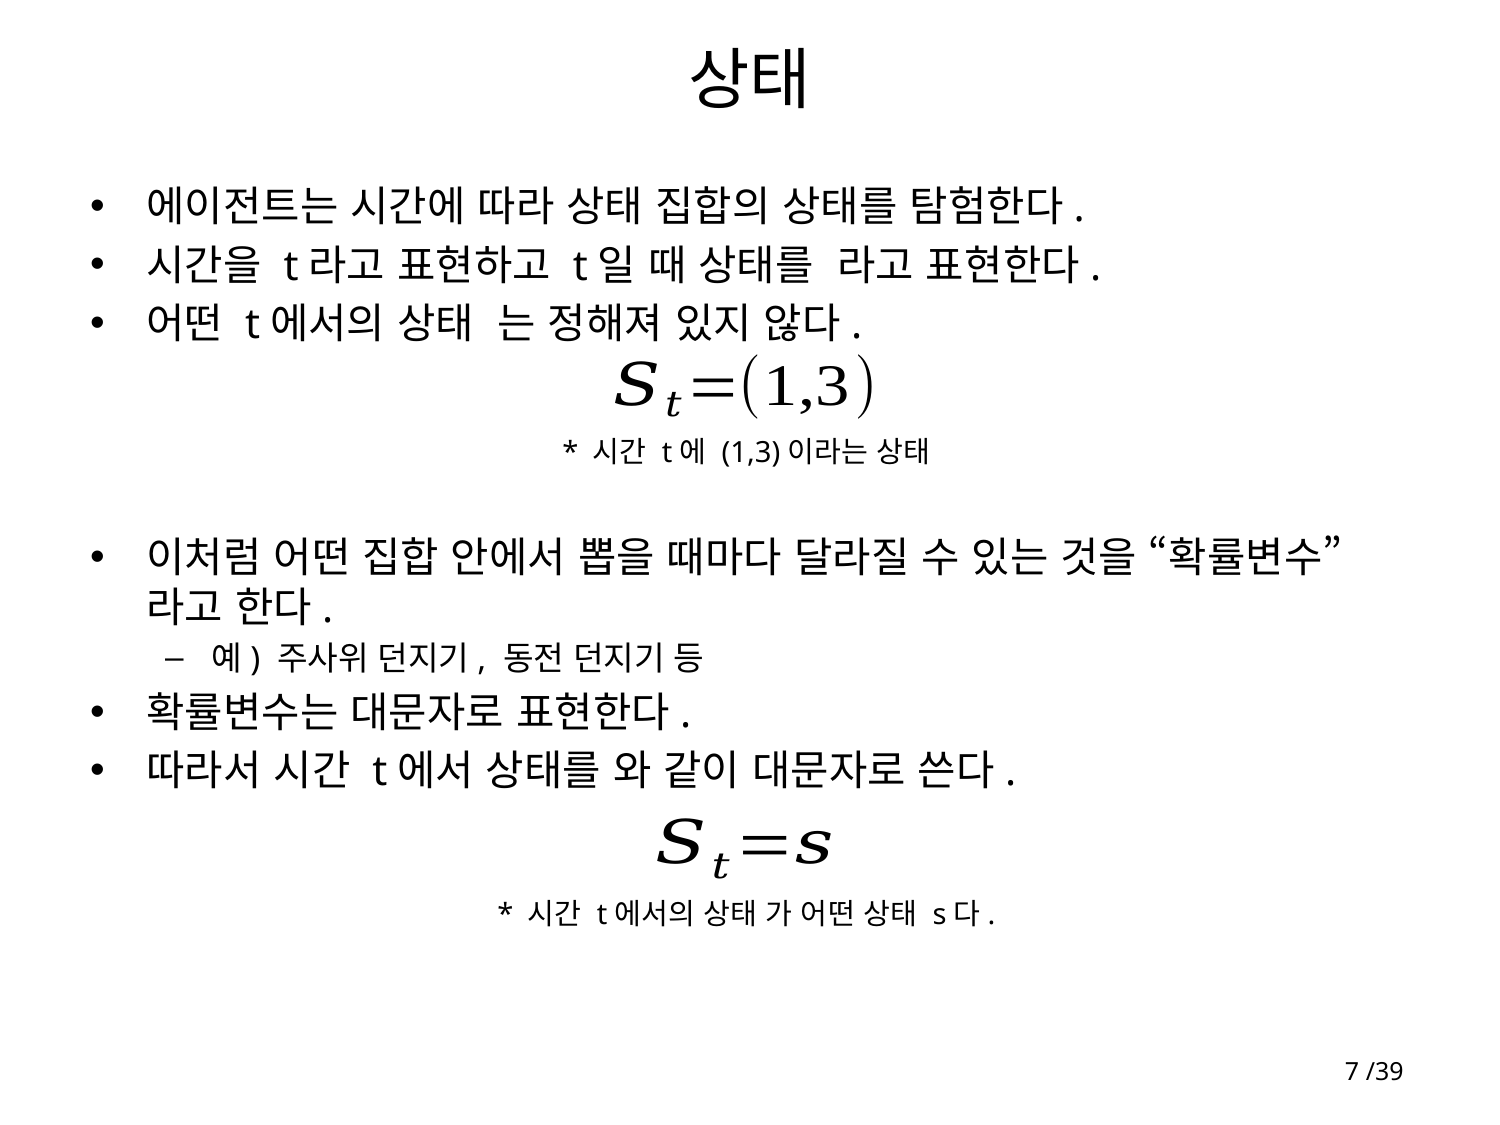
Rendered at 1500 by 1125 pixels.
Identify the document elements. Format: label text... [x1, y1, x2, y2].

slide_number 7 /39 [1074, 1042, 1425, 1103]
text_box * 시간 t에 (1,3)이라는 상태 [547, 425, 946, 476]
title 상태 [75, 19, 1425, 135]
